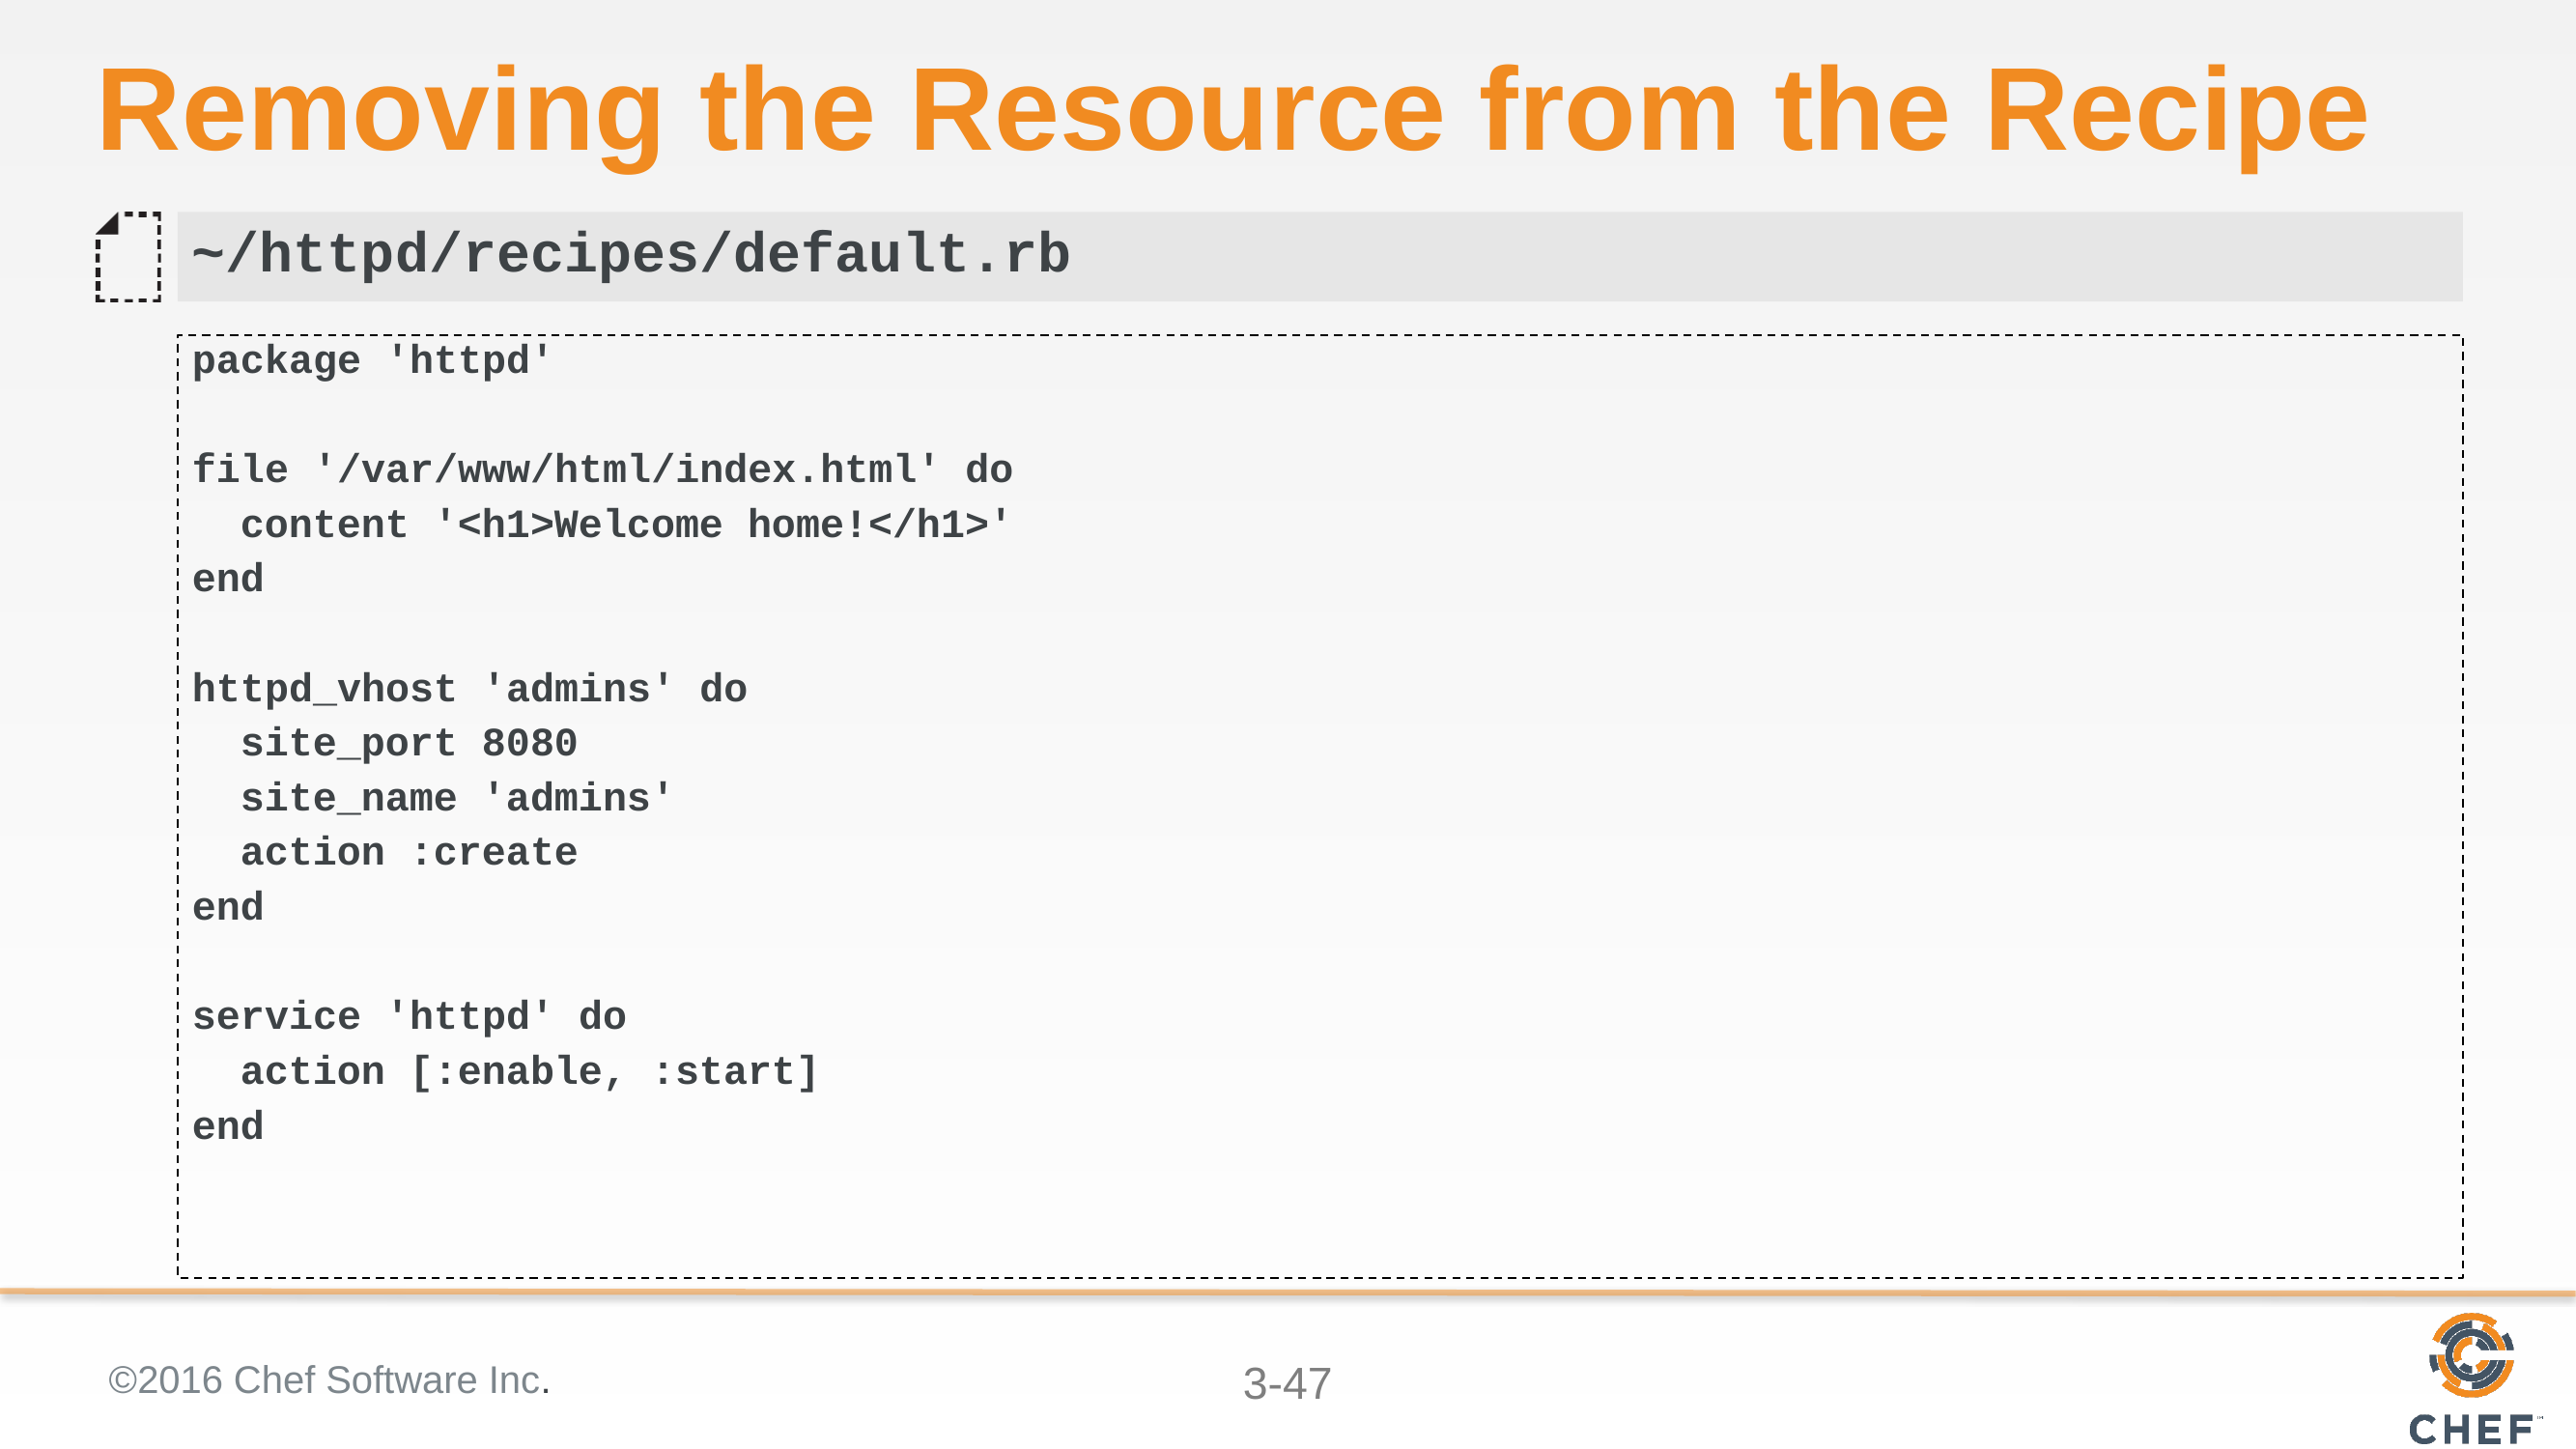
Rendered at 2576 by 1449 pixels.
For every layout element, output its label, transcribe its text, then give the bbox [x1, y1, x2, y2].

title Removing the Resource from the Recipe [96, 48, 2463, 180]
list ~/httpd/recipes/default.rb [177, 212, 2463, 302]
picture [2399, 1297, 2551, 1449]
list package 'httpd' file '/var/www/html/index.html' do content '<h1>Welcome home!</h1>' end httpd_vhost 'admins' do site_port 8080 site_name 'admins' action :create end service 'httpd' do action [:enable, :start] end [177, 334, 2464, 1279]
